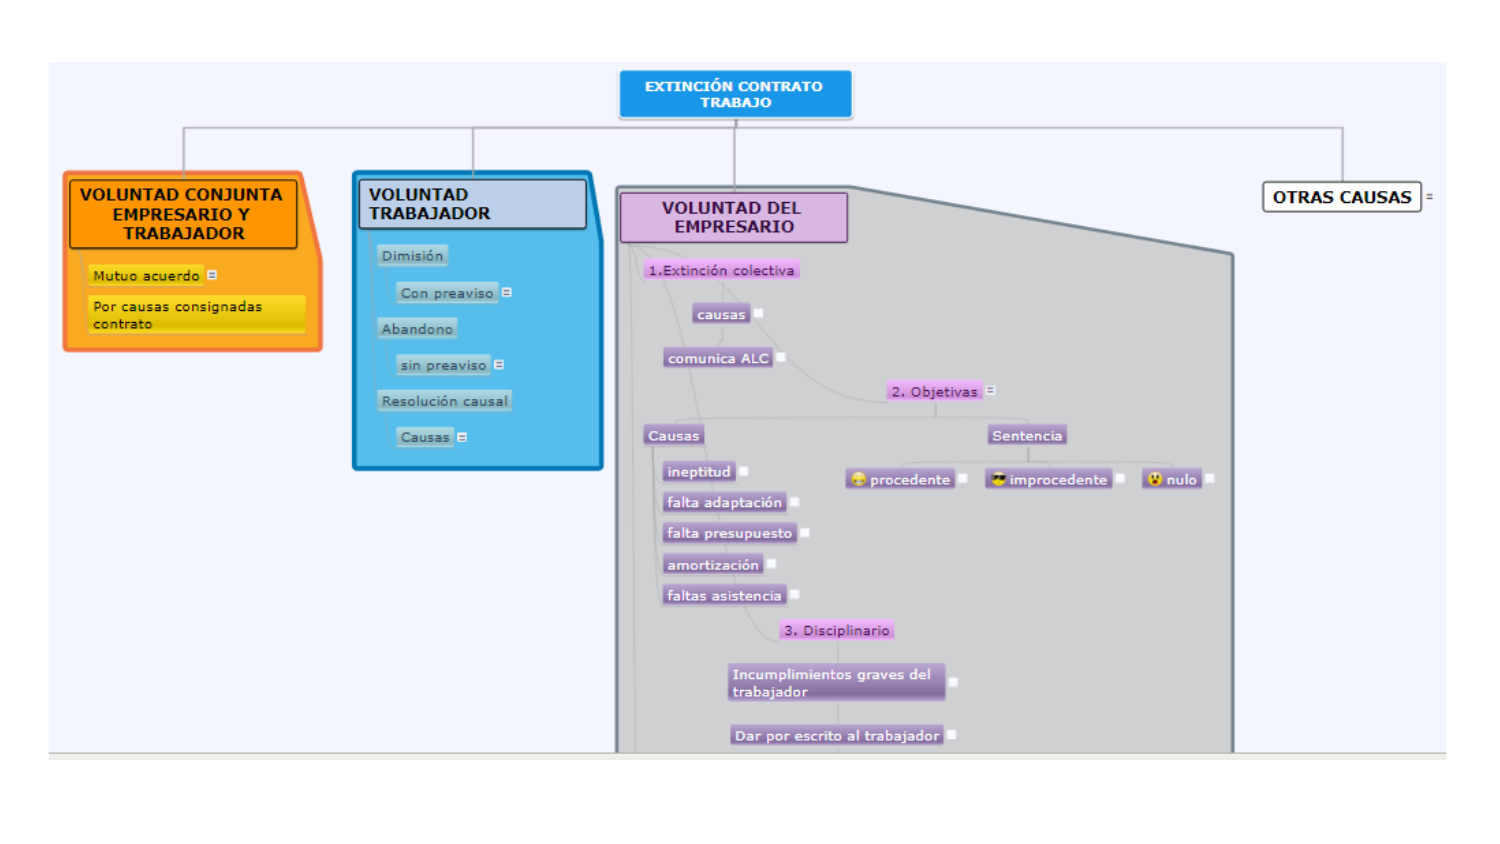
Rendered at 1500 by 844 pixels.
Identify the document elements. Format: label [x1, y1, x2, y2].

picture [48, 62, 1447, 760]
